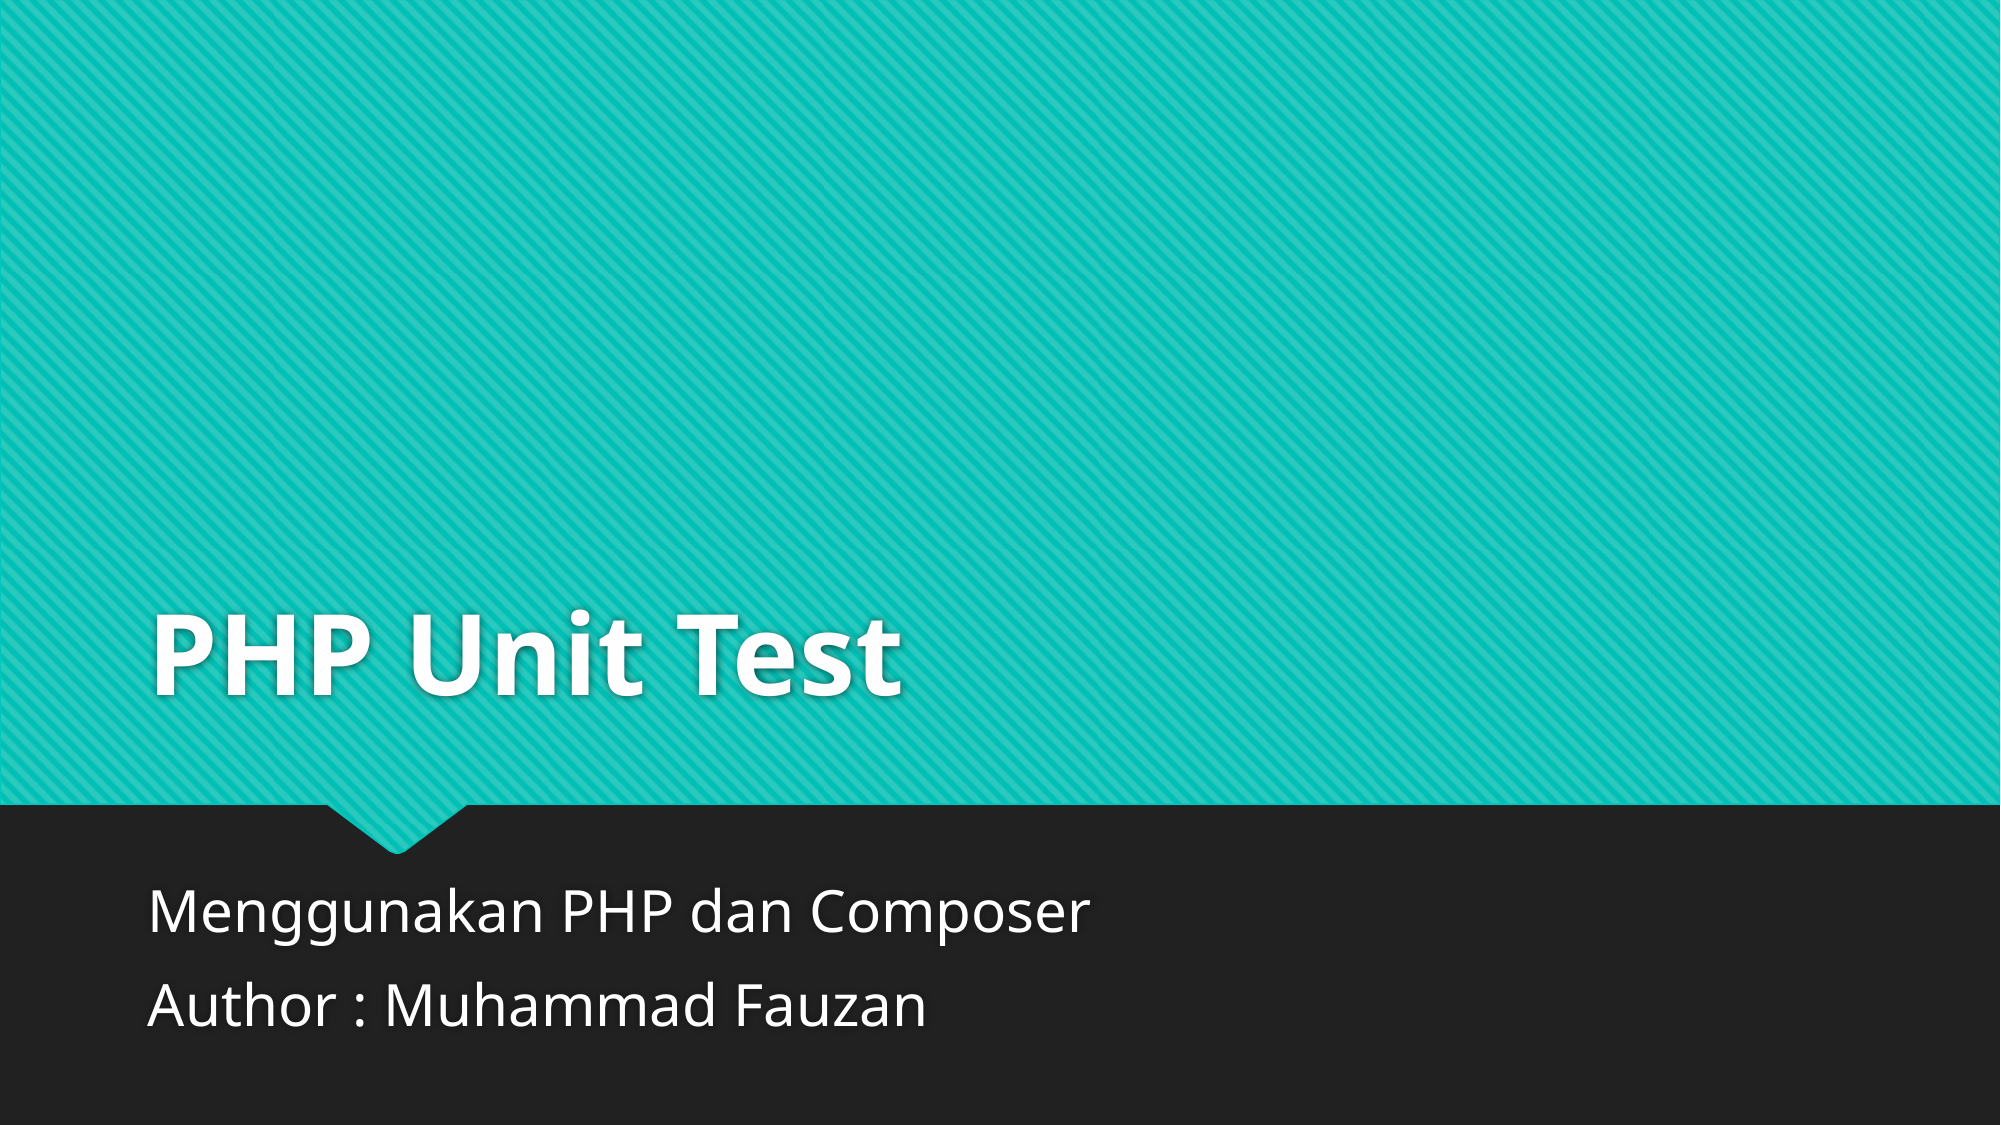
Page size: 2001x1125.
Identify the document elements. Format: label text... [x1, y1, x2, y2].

subtitle Menggunakan PHP dan Composer Author : Muhammad Fauzan [132, 866, 1868, 938]
title PHP Unit Test [132, 237, 1868, 726]
